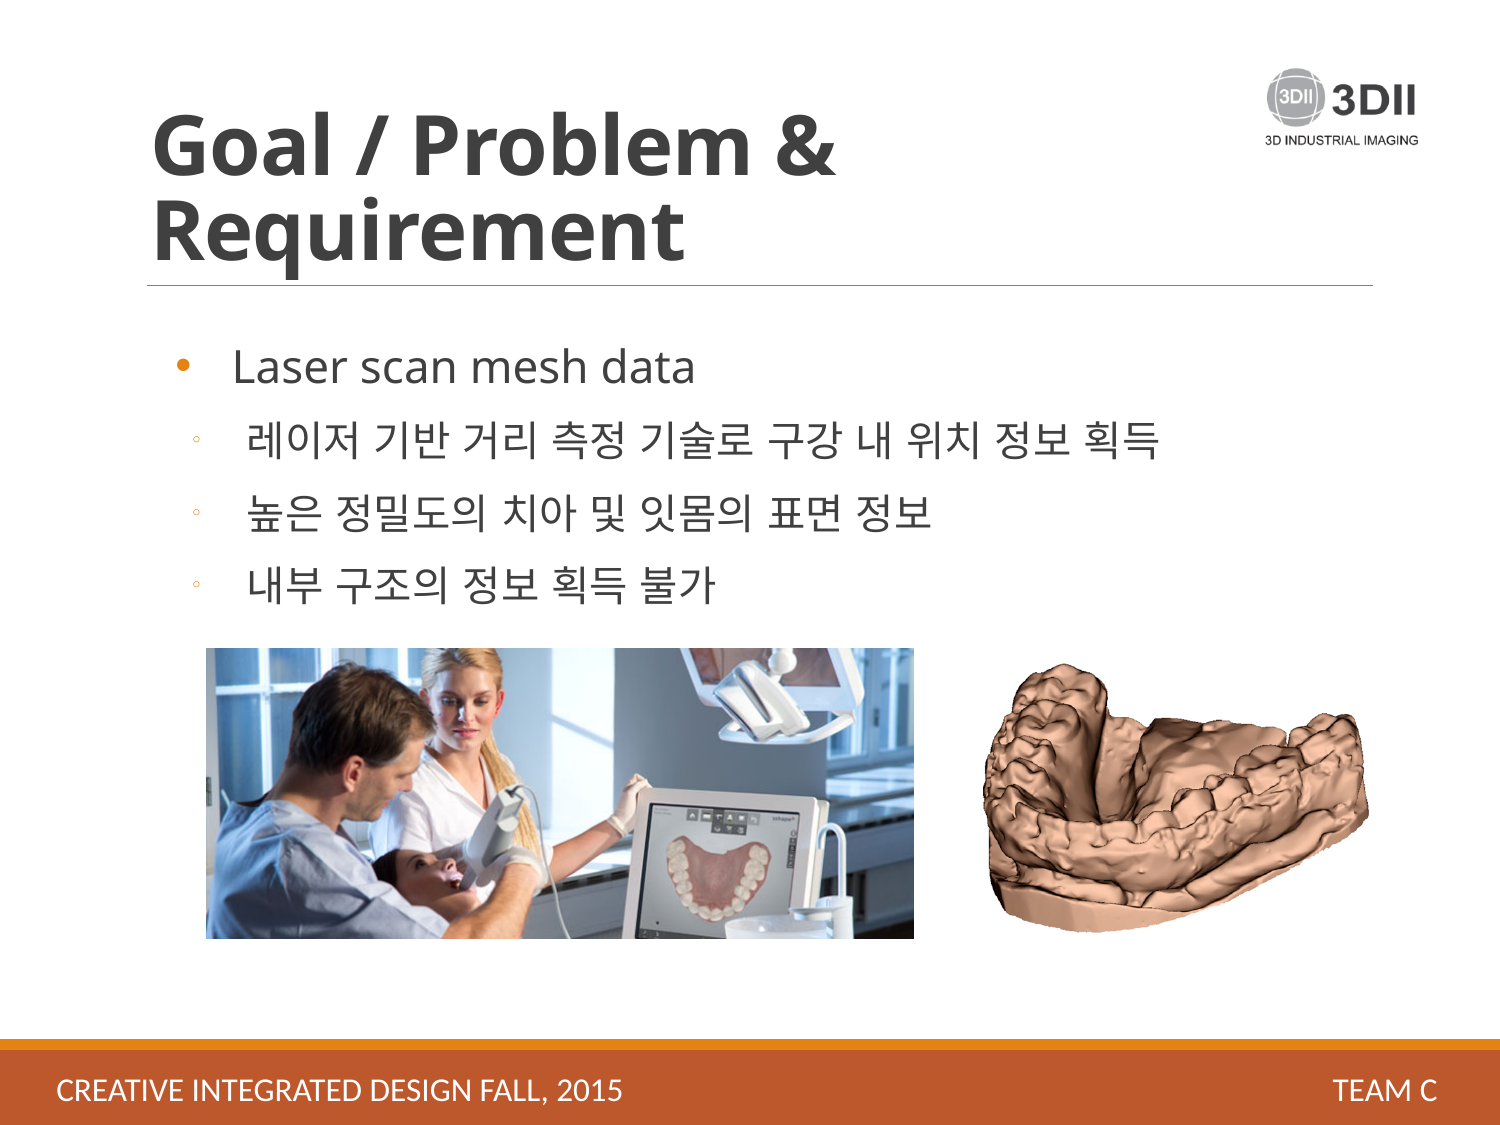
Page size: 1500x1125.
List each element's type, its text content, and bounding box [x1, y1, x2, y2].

title Goal / Problem & Requirement [135, 47, 1373, 286]
picture [982, 648, 1373, 939]
text_box TEAM C [1272, 1051, 1498, 1125]
list Laser scan mesh data 레이저 기반 거리 측정 기술로 구강 내 위치 정보 획득 높은 정밀도의 치아 및 잇몸의 표면 정보 내부 구조의 정보 획득 불가 [135, 318, 1373, 962]
picture [1251, 57, 1434, 162]
picture [206, 648, 915, 939]
footer Creative integrated design Fall, 2015 [0, 1051, 681, 1125]
